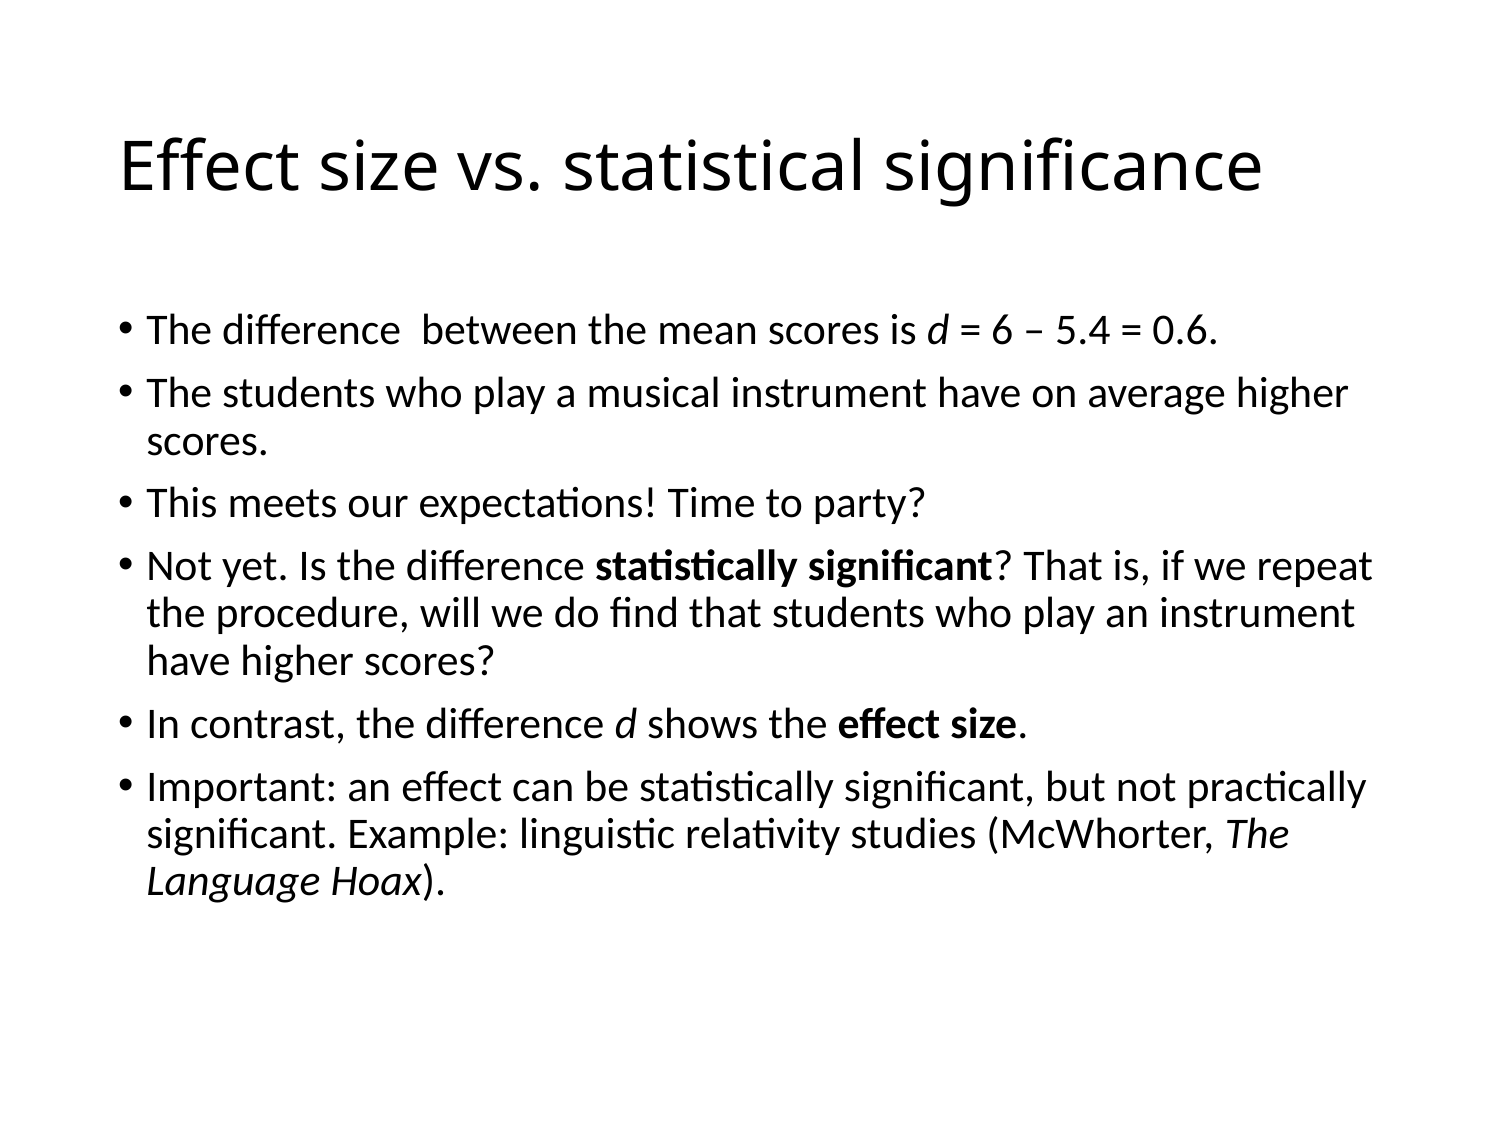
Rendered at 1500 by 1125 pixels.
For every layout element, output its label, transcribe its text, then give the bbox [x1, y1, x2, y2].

title Effect size vs. statistical significance [103, 59, 1397, 278]
list The difference between the mean scores is d = 6 – 5.4 = 0.6. The students who play a musical instrument have on average higher scores. This meets our expectations! Time to party? Not yet. Is the difference statistically significant? That is, if we repeat the procedure, will we do find that students who play an instrument have higher scores? In contrast, the difference d shows the effect size. Important: an effect can be statistically significant, but not practically significant. Example: linguistic relativity studies (McWhorter, The Language Hoax). [103, 299, 1397, 1014]
